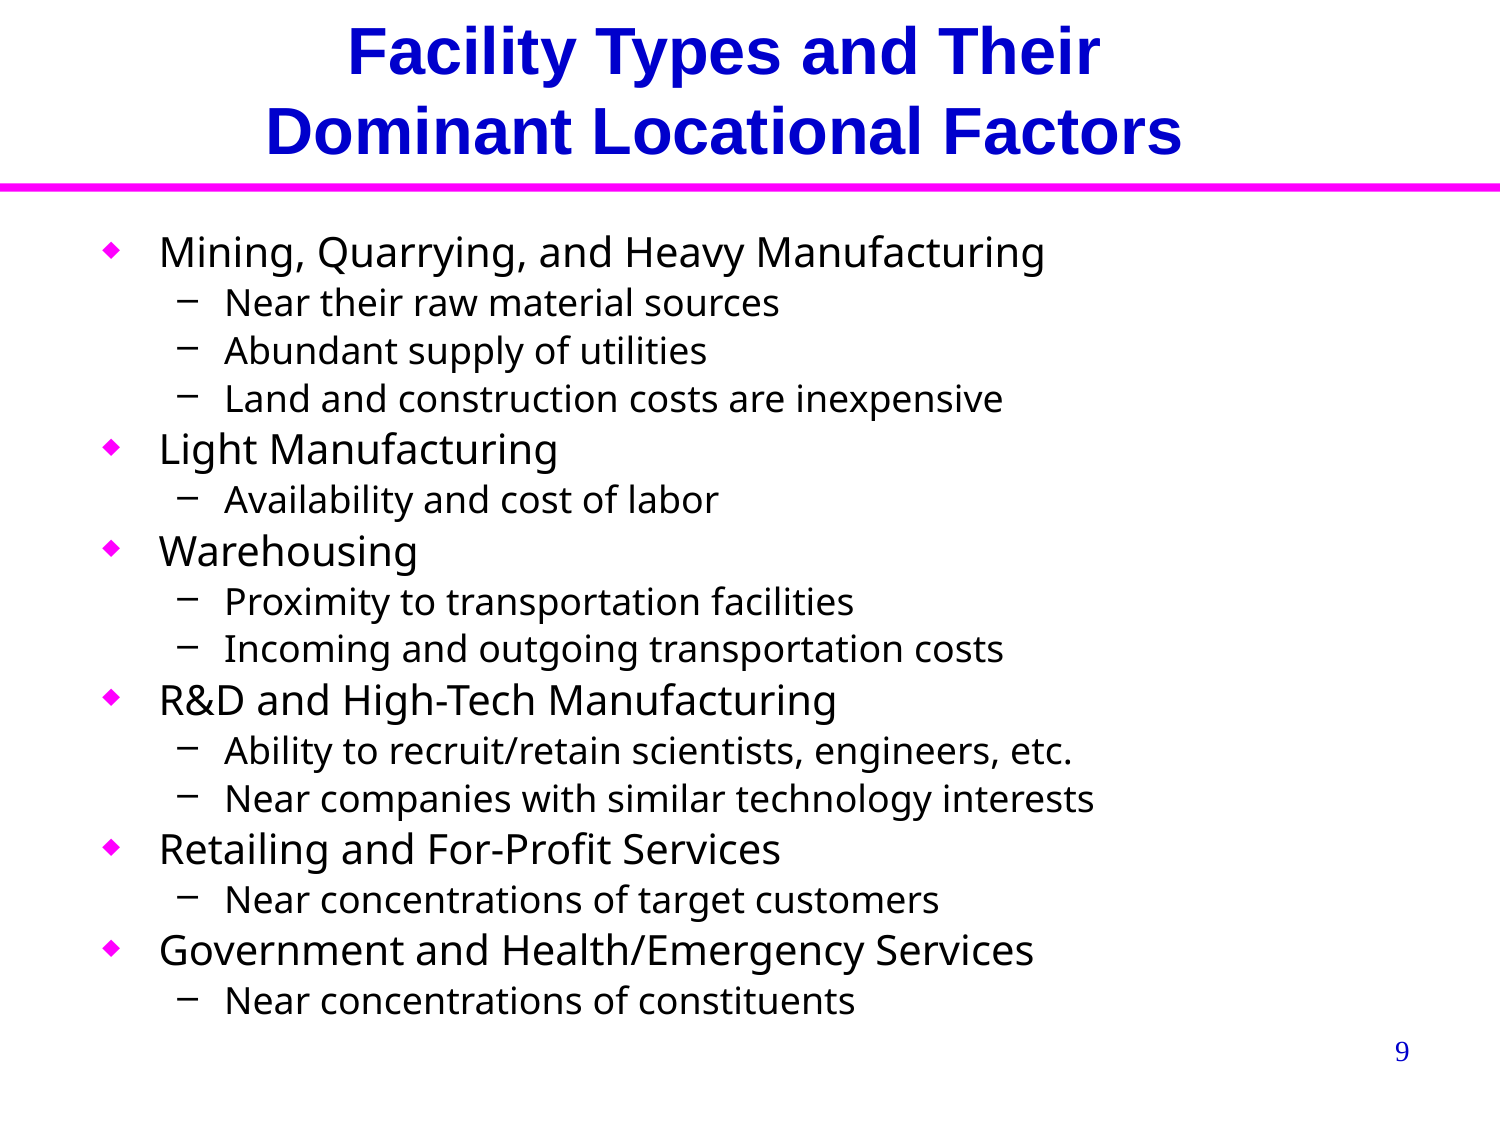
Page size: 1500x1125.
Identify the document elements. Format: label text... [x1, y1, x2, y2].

slide_number 9 [1074, 1024, 1425, 1103]
title Facility Types and Their Dominant Locational Factors [62, 31, 1388, 175]
list Mining, Quarrying, and Heavy Manufacturing Near their raw material sources Abundant supply of utilities Land and construction costs are inexpensive Light Manufacturing Availability and cost of labor Warehousing Proximity to transportation facilities Incoming and outgoing transportation costs R&D and High-Tech Manufacturing Ability to recruit/retain scientists, engineers, etc. Near companies with similar technology interests Retailing and For-Profit Services Near concentrations of target customers Government and Health/Emergency Services Near concentrations of constituents [87, 224, 1188, 1063]
